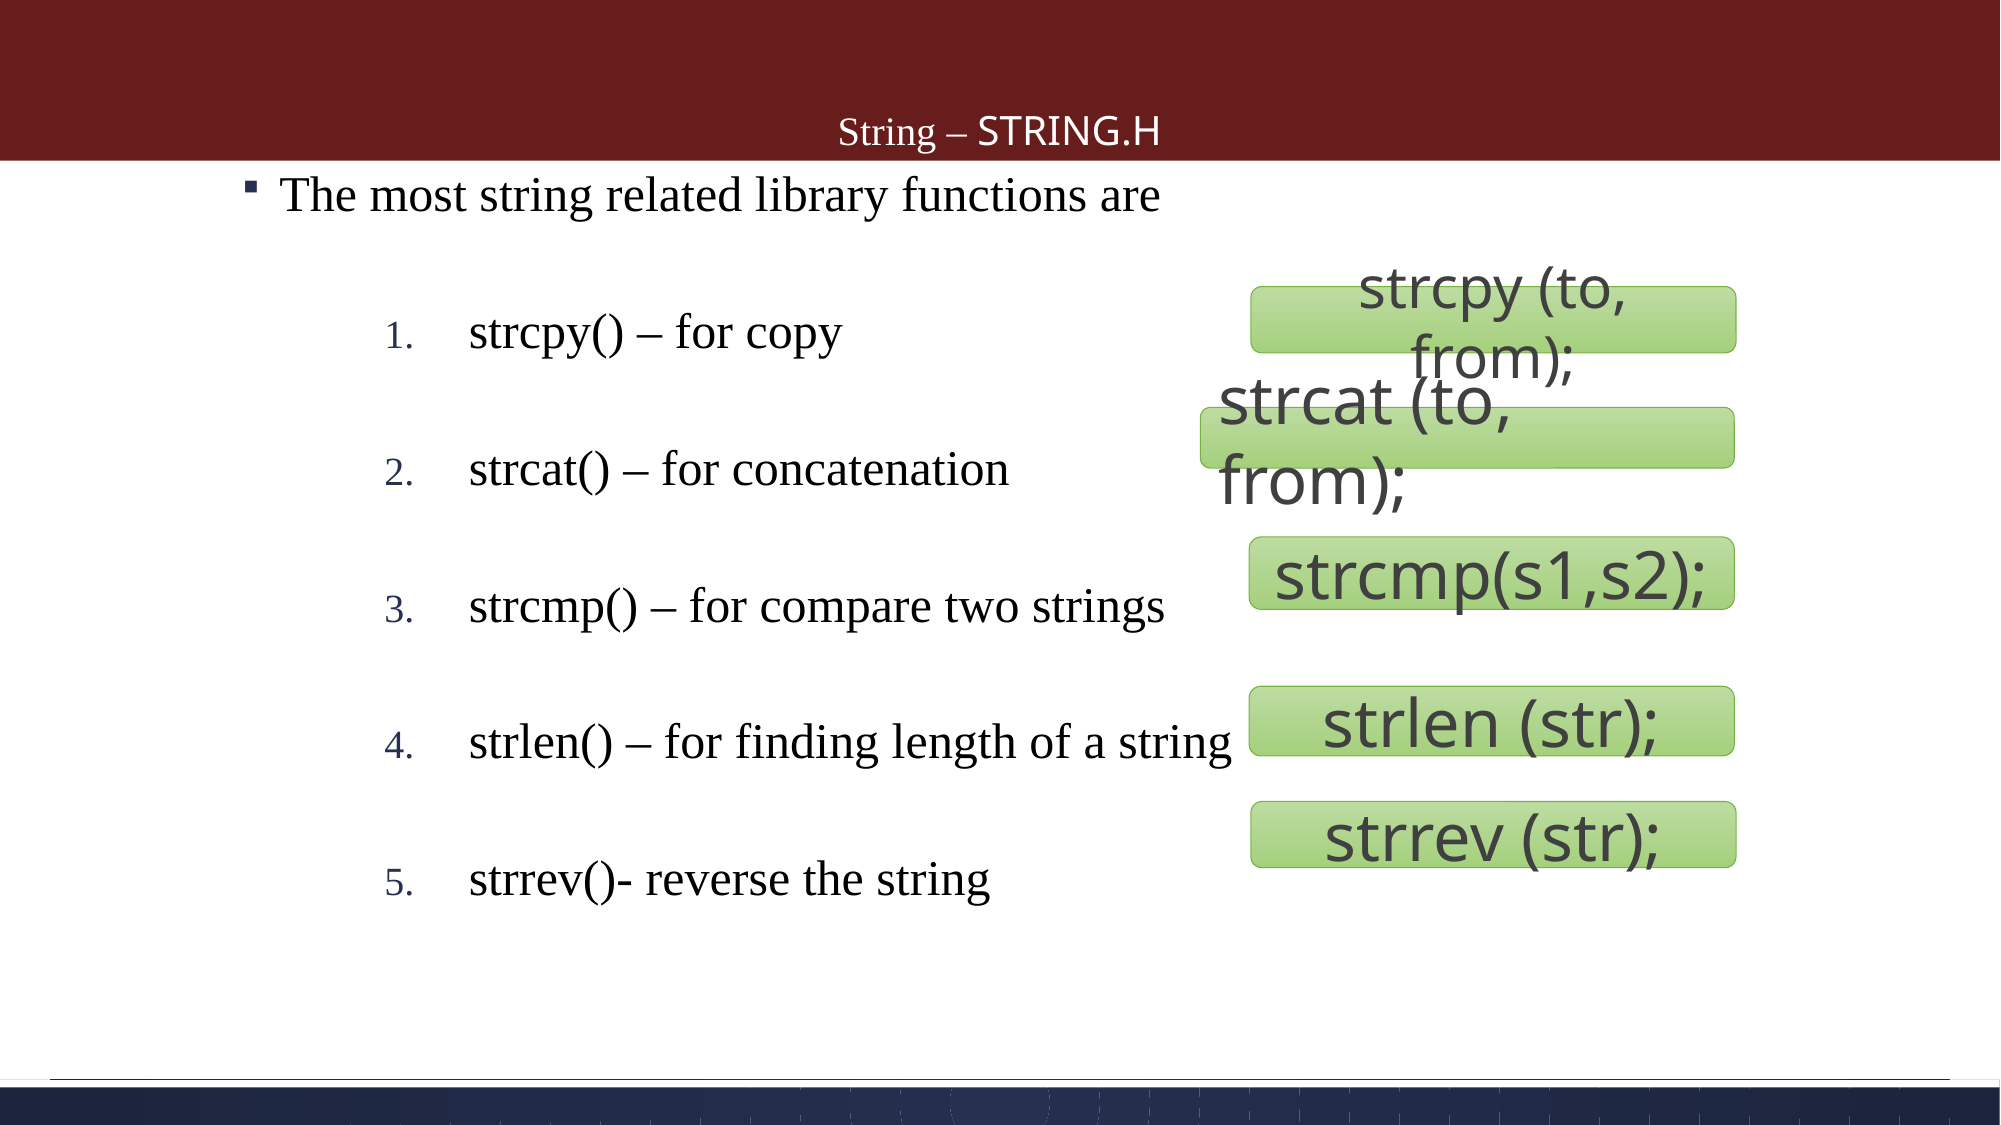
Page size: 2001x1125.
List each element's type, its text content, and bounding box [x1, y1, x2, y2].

text_box strlen (str); [1248, 685, 1735, 757]
text_box strcat (to, from); [1199, 406, 1735, 469]
list The most string related library functions are strcpy() – for copy strcat() – for concatenation strcmp() – for compare two strings strlen() – for finding length of a string strrev()- reverse the string [219, 160, 1780, 1086]
text_box strrev (str); [1250, 800, 1737, 869]
text_box strcpy (to, from); [1250, 286, 1737, 354]
title String – STRING.H [0, 0, 2000, 161]
text_box strcmp(s1,s2); [1248, 536, 1735, 610]
